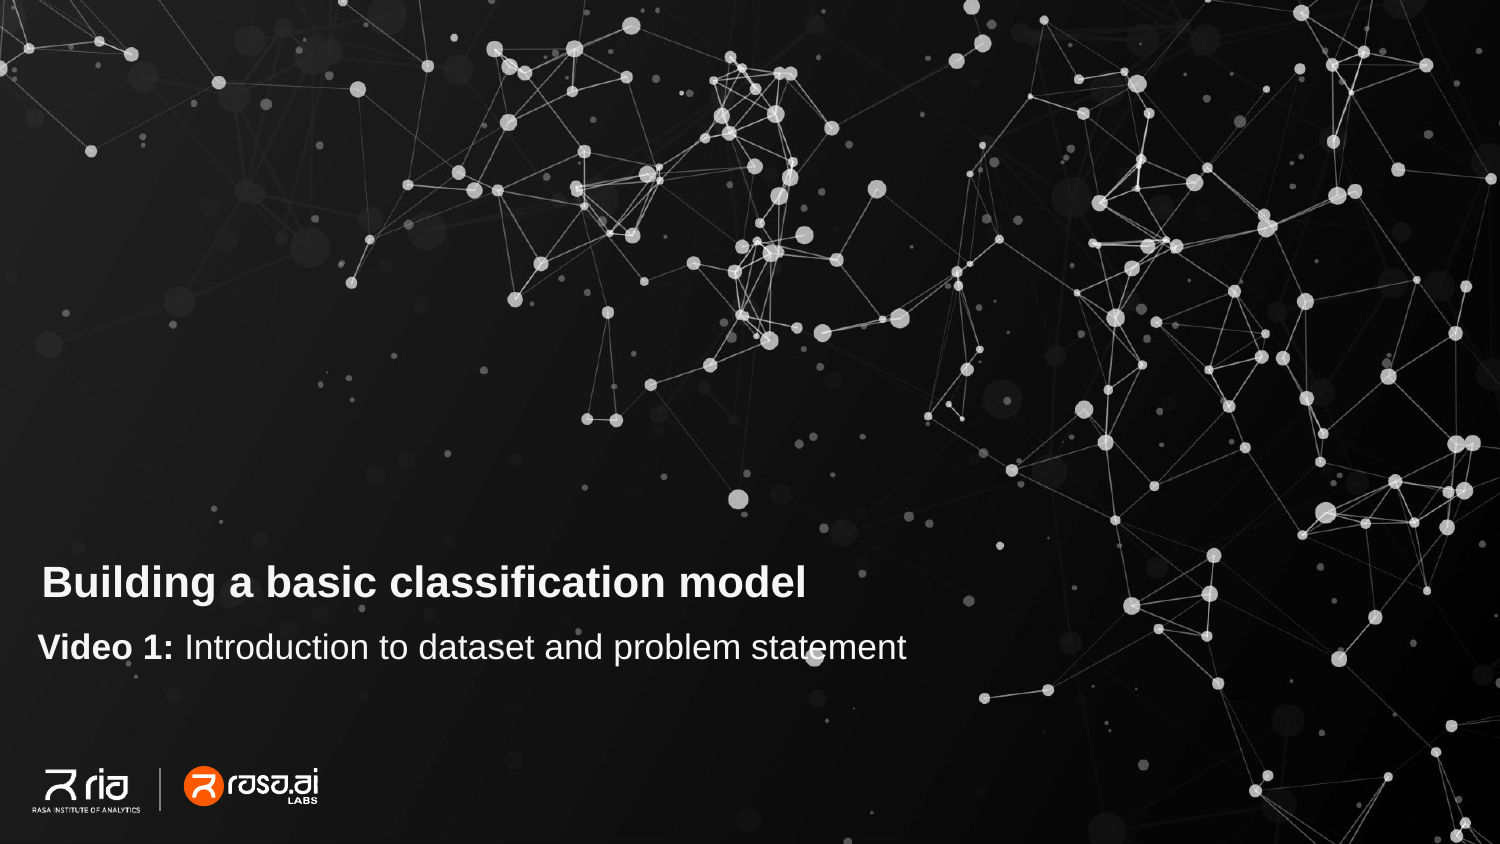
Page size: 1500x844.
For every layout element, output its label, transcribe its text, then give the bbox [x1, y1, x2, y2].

text_box Building a basic classification model Video 1: Introduction to dataset and problem statement [35, 528, 957, 667]
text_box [24, 759, 318, 821]
picture [0, 0, 1500, 844]
